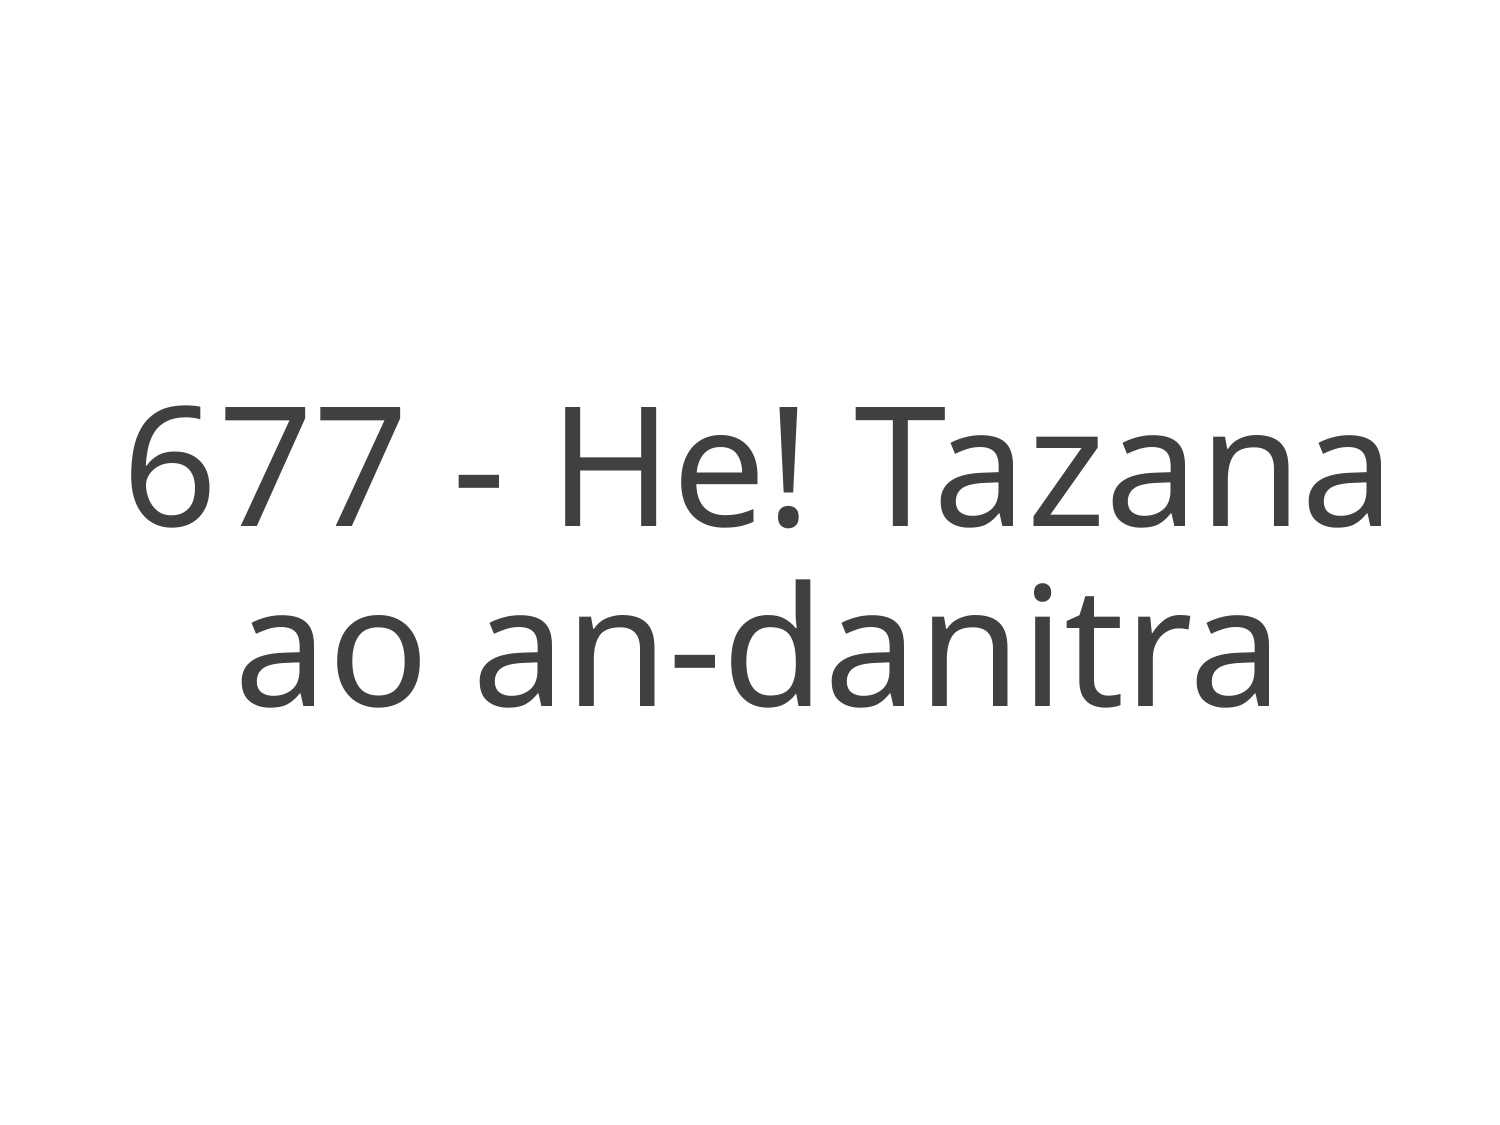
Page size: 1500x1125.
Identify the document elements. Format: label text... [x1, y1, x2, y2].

title 677 - He! Tazana ao an-danitra [0, 453, 1500, 672]
